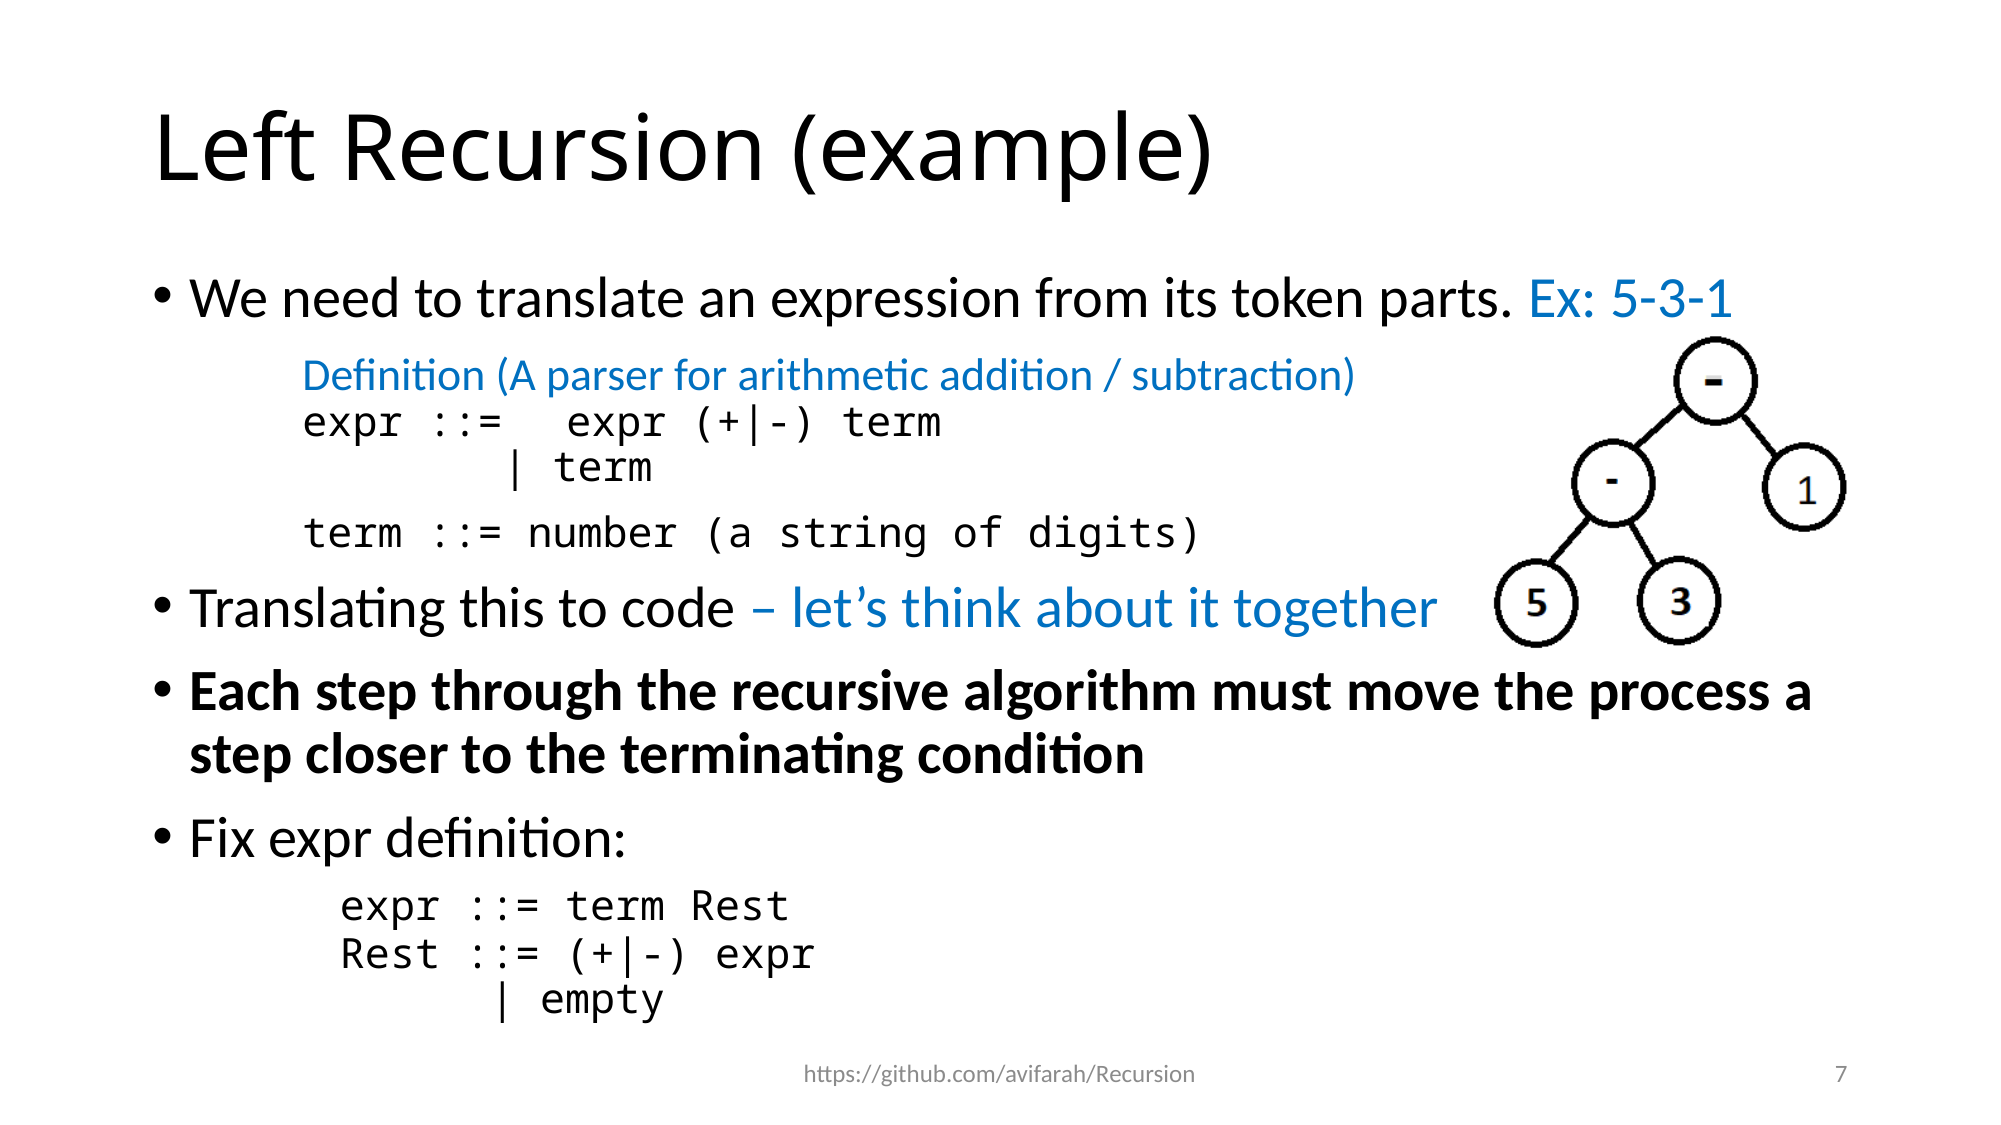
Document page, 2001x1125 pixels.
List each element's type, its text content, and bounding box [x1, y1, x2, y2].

list We need to translate an expression from its token parts. Ex: 5-3-1 Definition (A parser for arithmetic addition / subtraction) expr ::= expr (+|-) term | term term ::= number (a string of digits) Translating this to code – let’s think about it together Each step through the recursive algorithm must move the process a step closer to the terminating condition Fix expr definition: expr ::= term Rest Rest ::= (+|-) expr | empty [137, 259, 1863, 1066]
title Left Recursion (example) [137, 59, 1863, 242]
footer https://github.com/avifarah/Recursion [662, 1042, 1338, 1103]
slide_number 7 [1412, 1042, 1863, 1103]
picture [1455, 320, 1863, 672]
